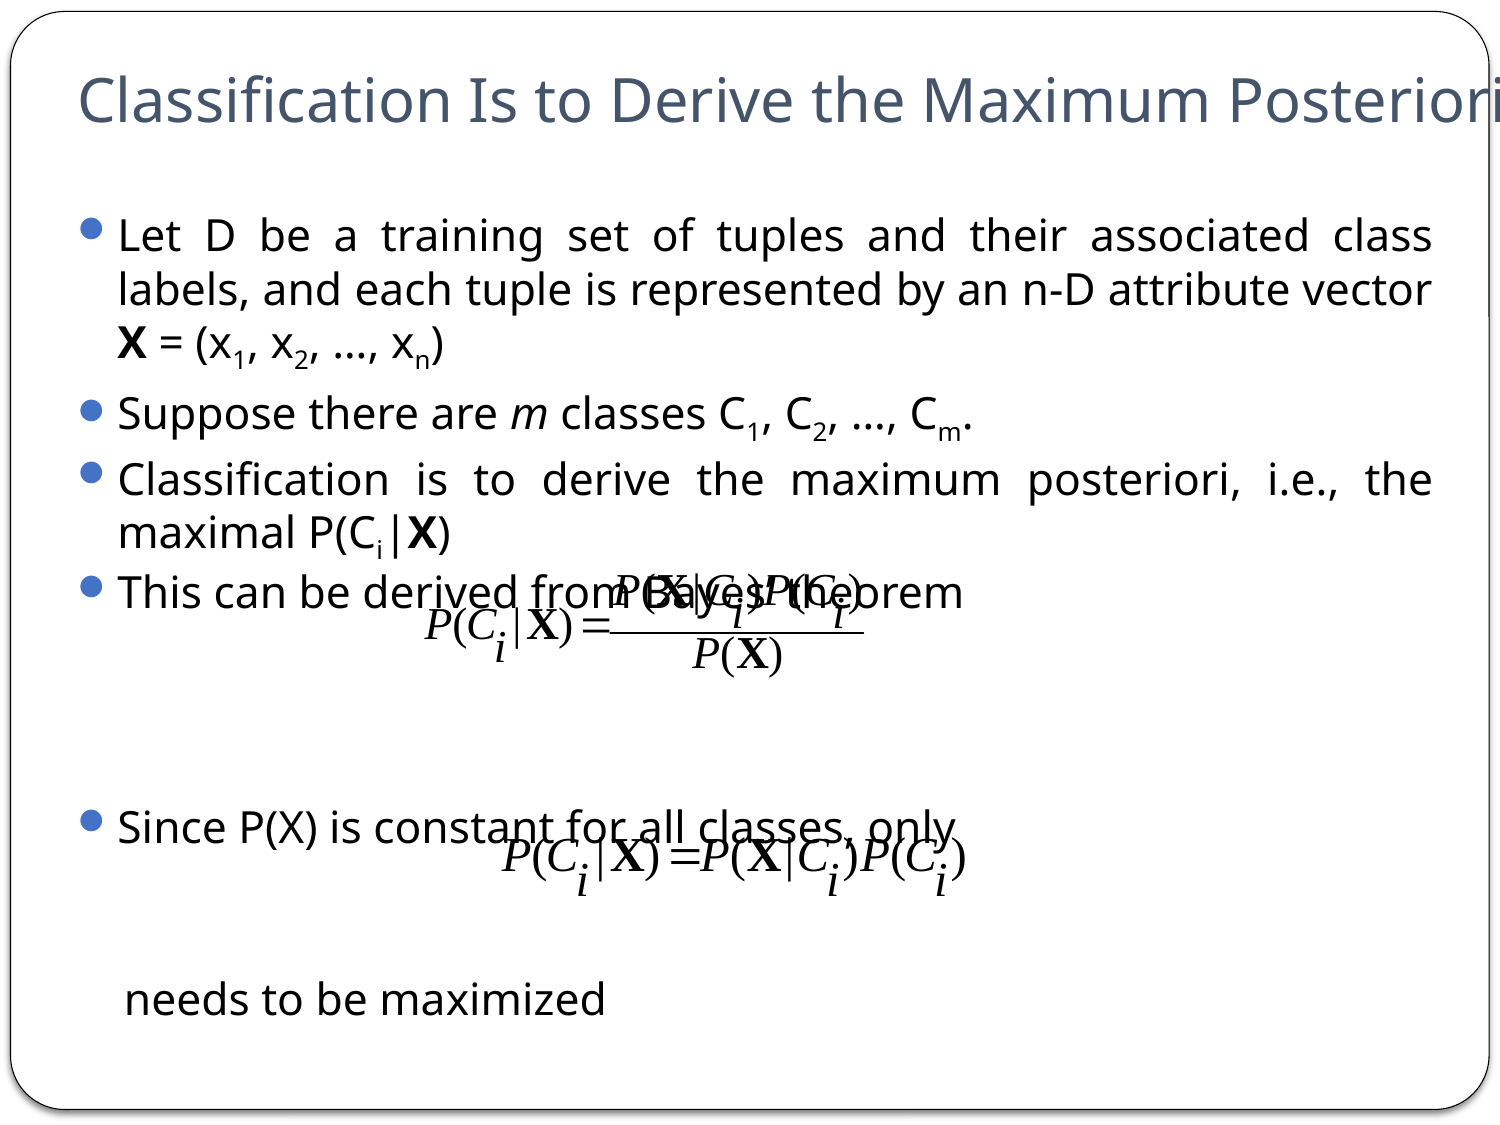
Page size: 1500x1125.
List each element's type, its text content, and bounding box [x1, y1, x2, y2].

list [495, 829, 972, 904]
list Let D be a training set of tuples and their associated class labels, and each tuple is represented by an n-D attribute vector X = (x1, x2, …, xn) Suppose there are m classes C1, C2, …, Cm. Classification is to derive the maximum posteriori, i.e., the maximal P(Ci|X) This can be derived from Bayes’ theorem Since P(X) is constant for all classes, only needs to be maximized [62, 200, 1450, 1050]
title Classification Is to Derive the Maximum Posteriori [62, 50, 1500, 150]
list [418, 566, 870, 684]
